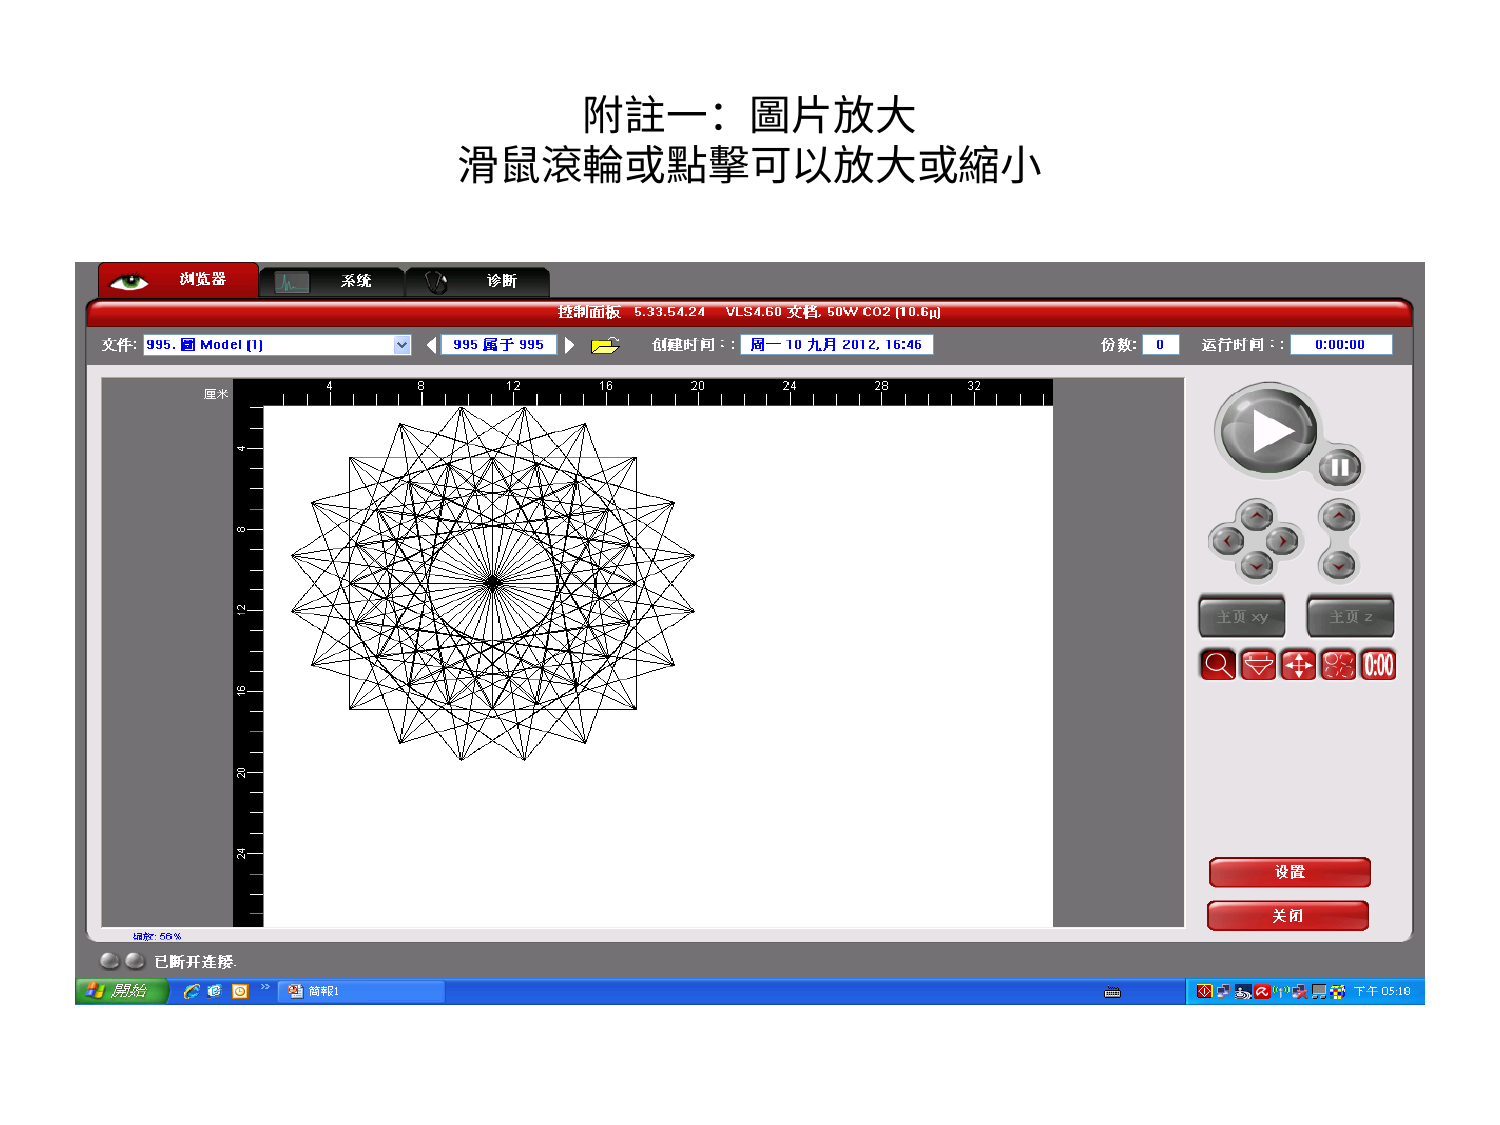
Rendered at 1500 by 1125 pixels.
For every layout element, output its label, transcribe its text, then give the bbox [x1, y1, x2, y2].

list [74, 262, 1426, 1006]
title 附註一：圖片放大 滑鼠滾輪或點擊可以放大或縮小 [75, 45, 1425, 233]
